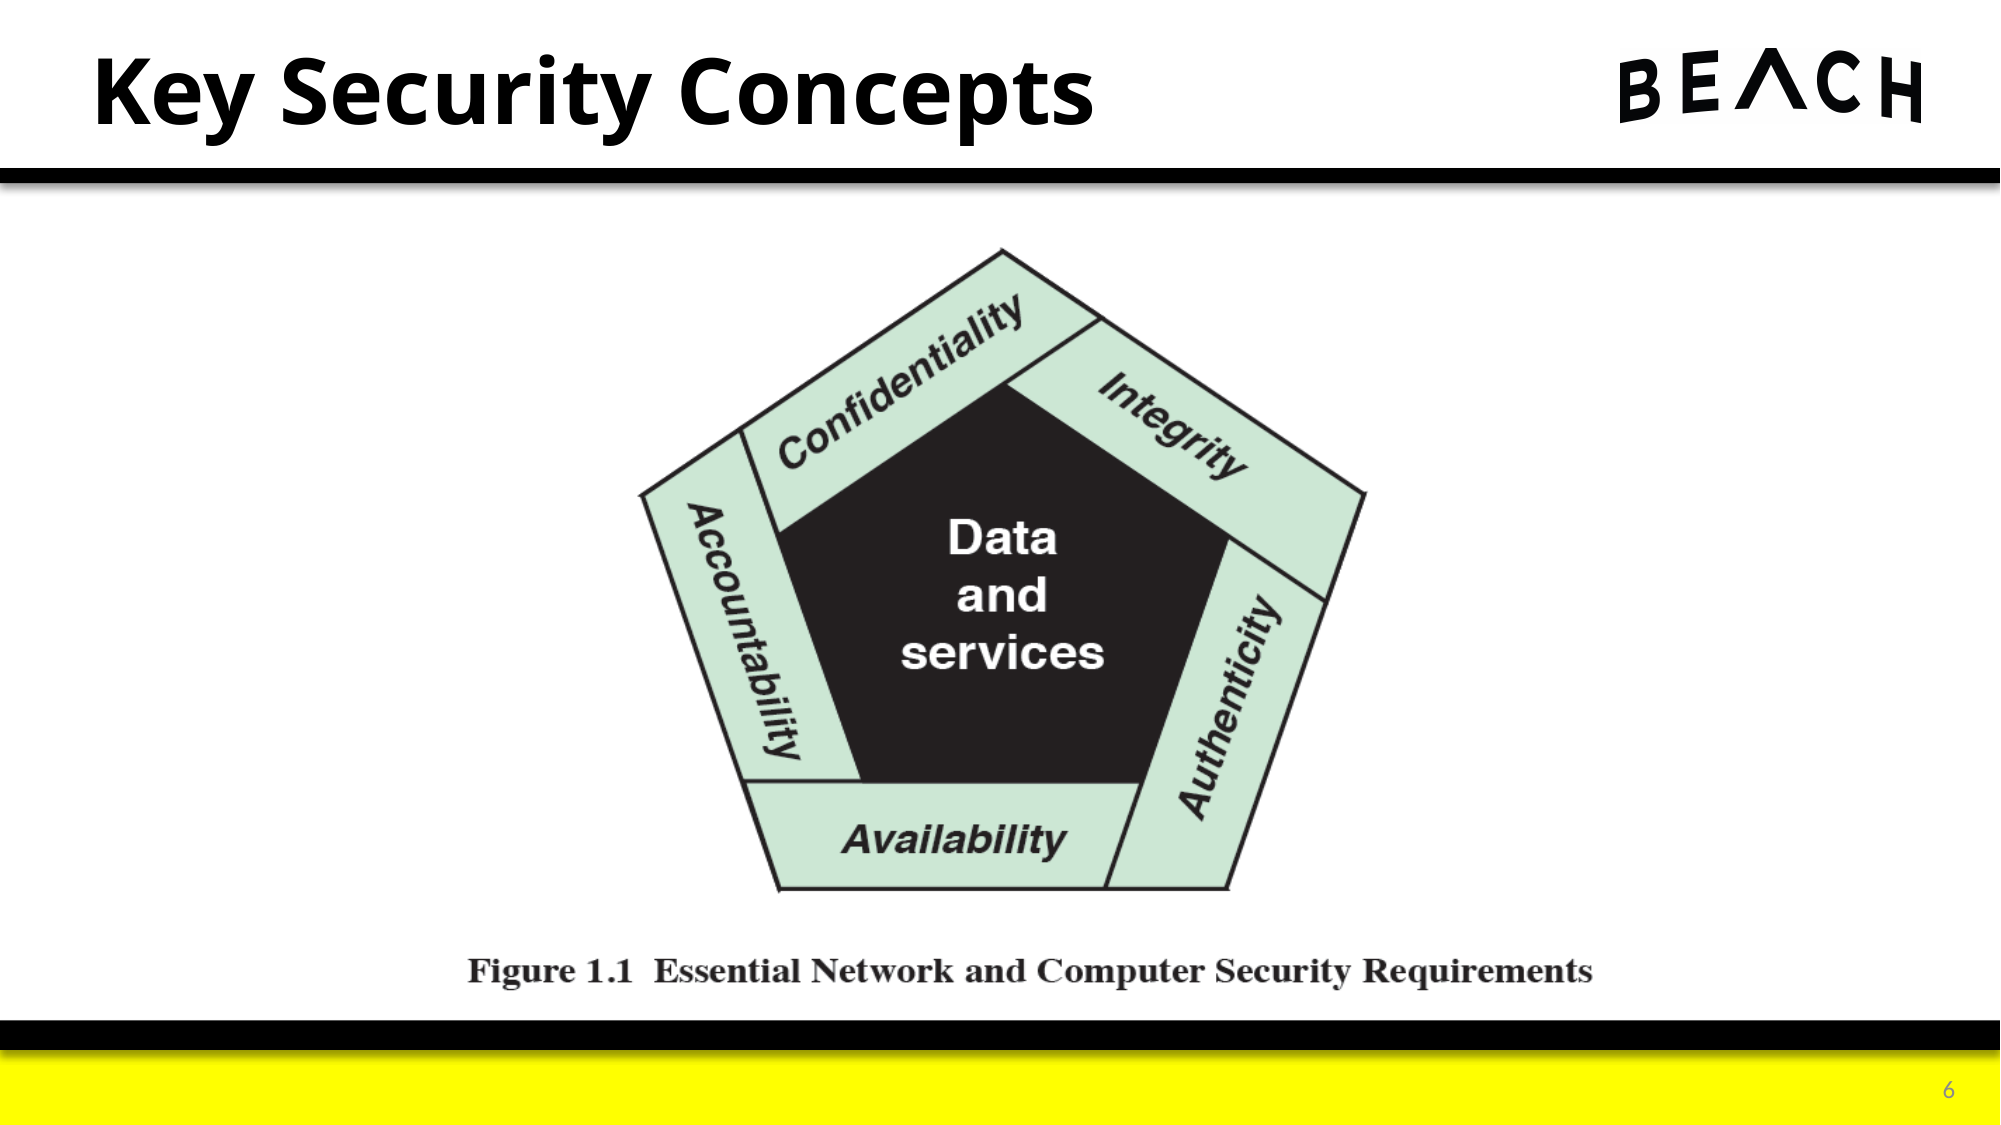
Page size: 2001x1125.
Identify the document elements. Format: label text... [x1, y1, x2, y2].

text_box [0, 167, 2000, 184]
title Key Security Concepts [75, 10, 1425, 179]
picture [434, 228, 1621, 1006]
picture [1620, 48, 1921, 124]
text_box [0, 1020, 2000, 1125]
